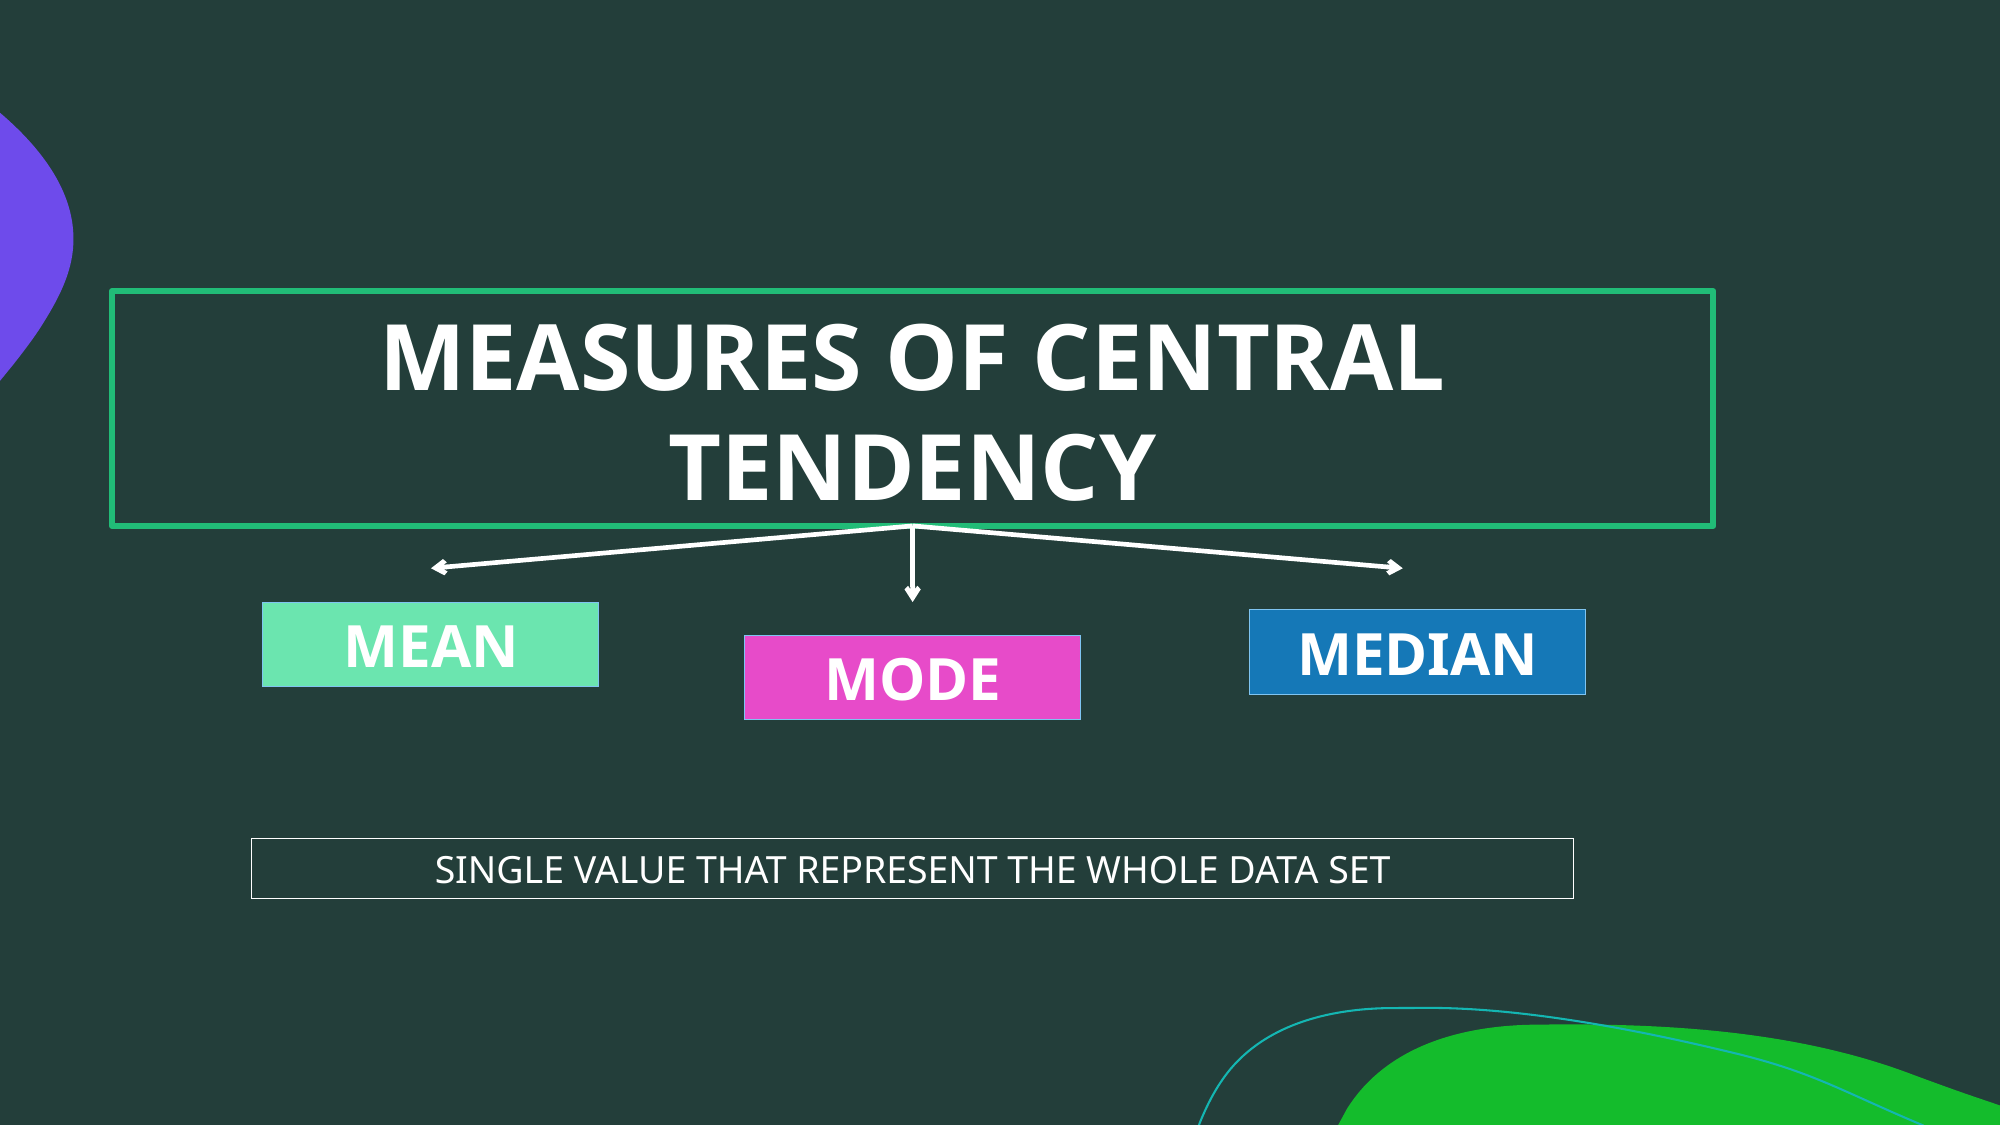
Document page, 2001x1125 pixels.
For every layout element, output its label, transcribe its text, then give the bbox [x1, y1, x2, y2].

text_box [430, 417, 912, 569]
text_box MEASURES OF CENTRAL TENDENCY [111, 291, 1714, 526]
text_box MEDIAN [1249, 609, 1586, 695]
text_box MODE [744, 635, 1081, 720]
text_box SINGLE VALUE THAT REPRESENT THE WHOLE DATA SET [251, 838, 1574, 899]
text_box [912, 417, 1403, 569]
text_box MEAN [262, 602, 599, 687]
